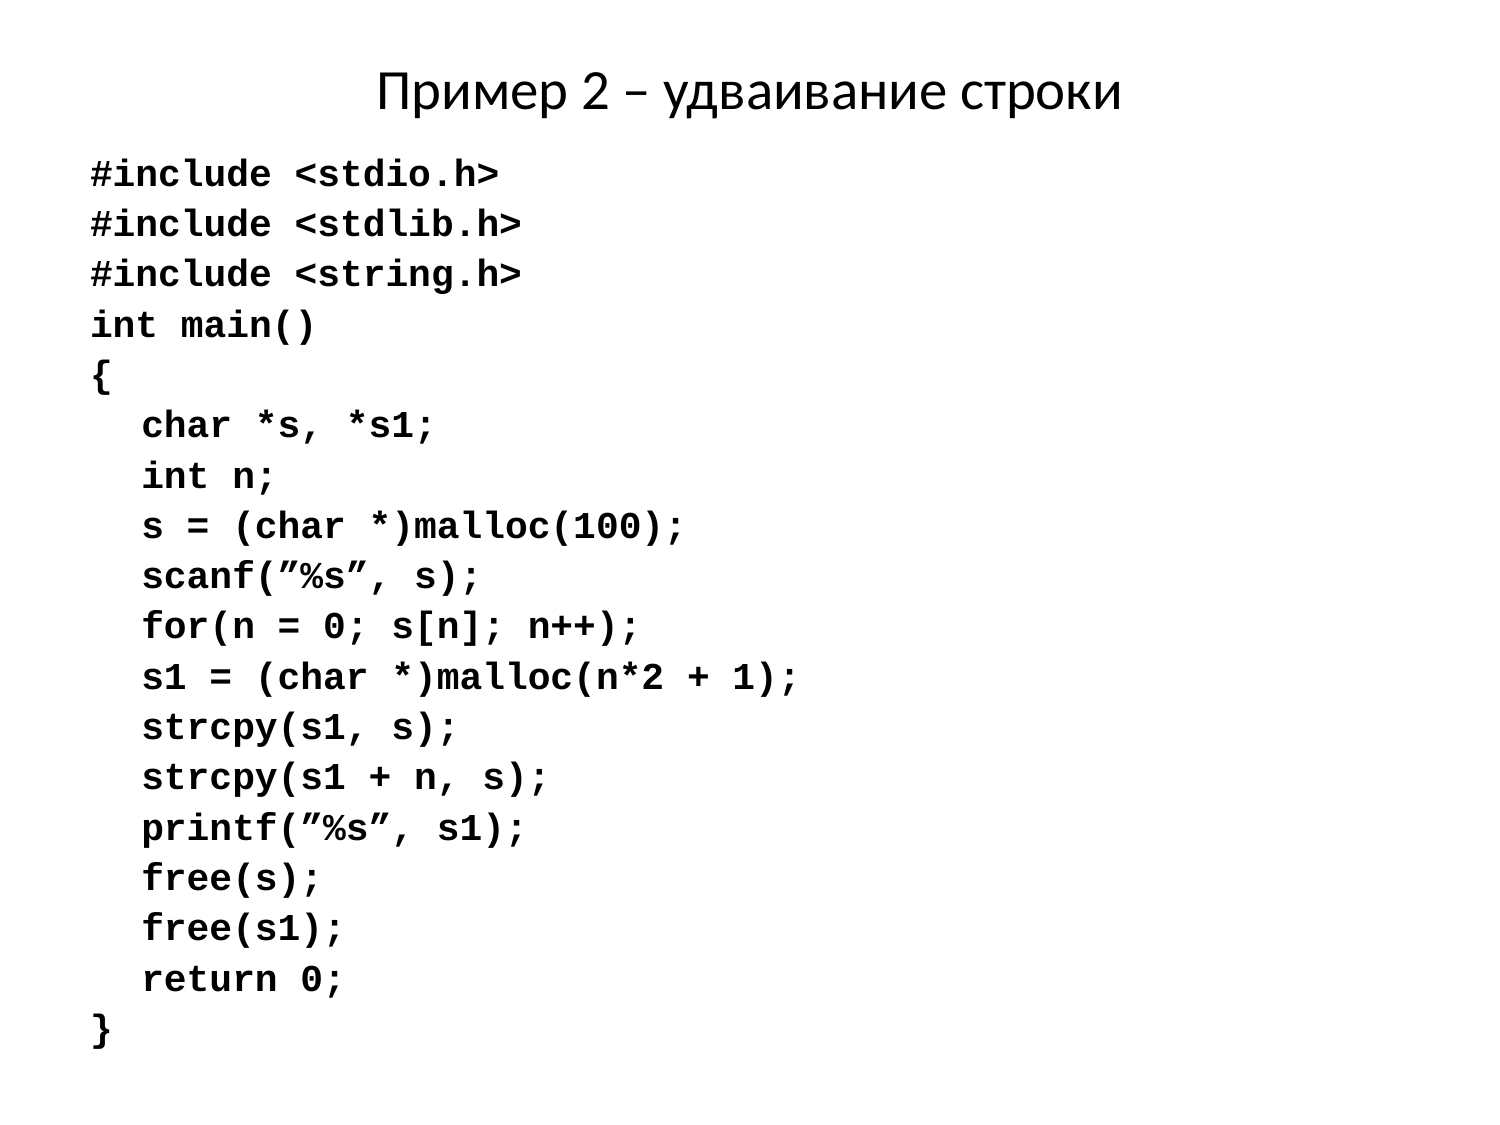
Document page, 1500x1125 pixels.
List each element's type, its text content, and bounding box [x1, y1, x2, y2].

title Пример 2 – удваивание строки [75, 45, 1425, 129]
list #include <stdio.h> #include <stdlib.h> #include <string.h> int main() { char *s, *s1; int n; s = (char *)malloc(100); scanf(”%s”, s); for(n = 0; s[n]; n++); s1 = (char *)malloc(n*2 + 1); strcpy(s1, s); strcpy(s1 + n, s); printf(”%s”, s1); free(s); free(s1); return 0; } [75, 140, 1425, 1059]
